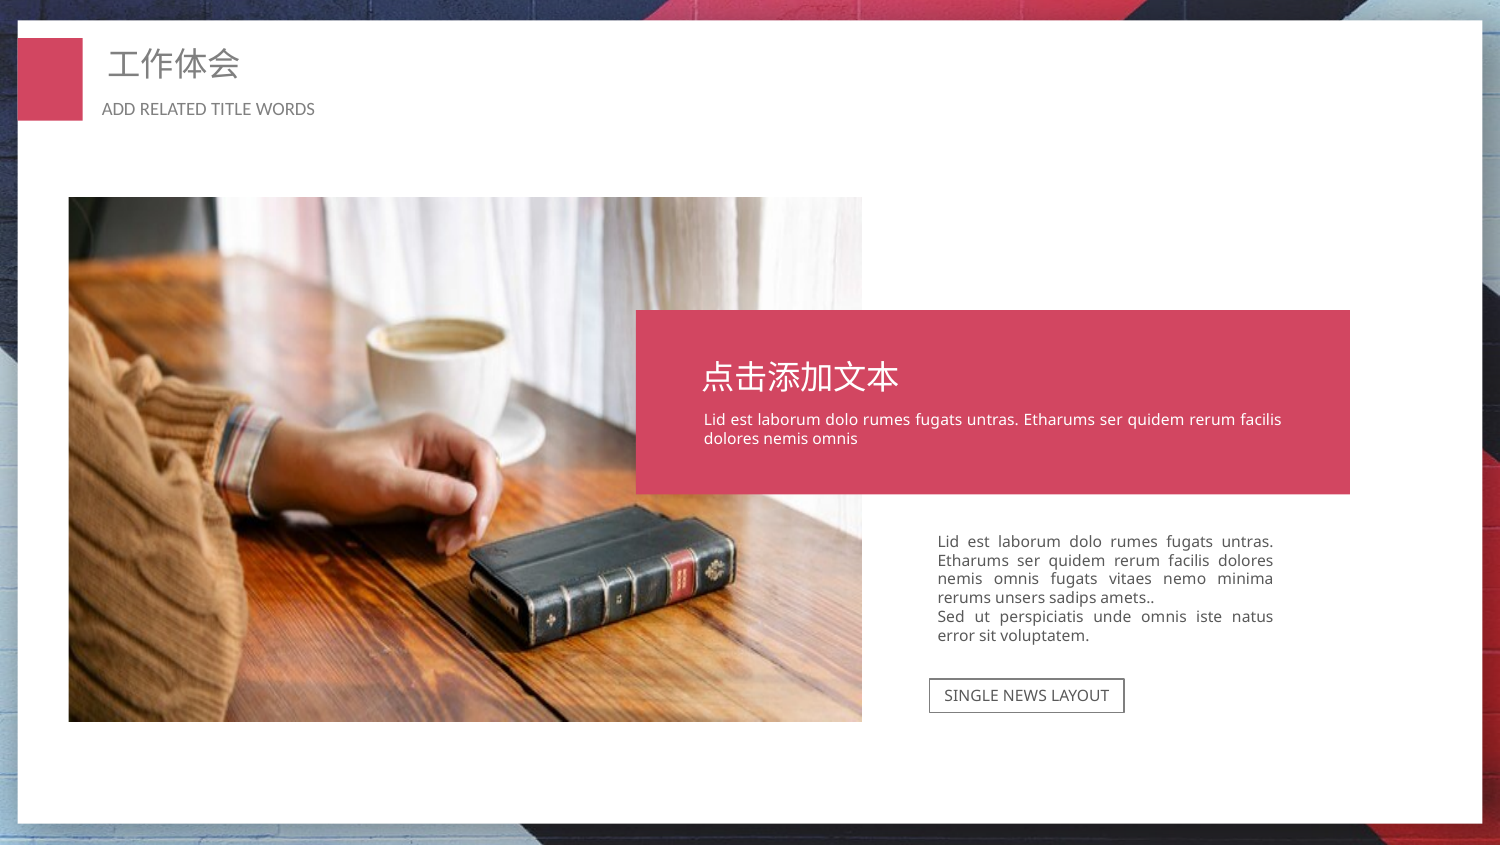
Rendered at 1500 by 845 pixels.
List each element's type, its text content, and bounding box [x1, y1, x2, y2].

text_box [635, 309, 1351, 495]
picture [0, 0, 1500, 845]
text_box [68, 197, 862, 722]
text_box SINGLE NEWS LAYOUT [929, 678, 1124, 713]
text_box Lid est laborum dolo rumes fugats untras. Etharums ser quidem rerum facilis dolores nemis omnis fugats vitaes nemo minima rerums unsers sadips amets.. Sed ut perspiciatis unde omnis iste natus error sit voluptatem. [922, 524, 1289, 652]
